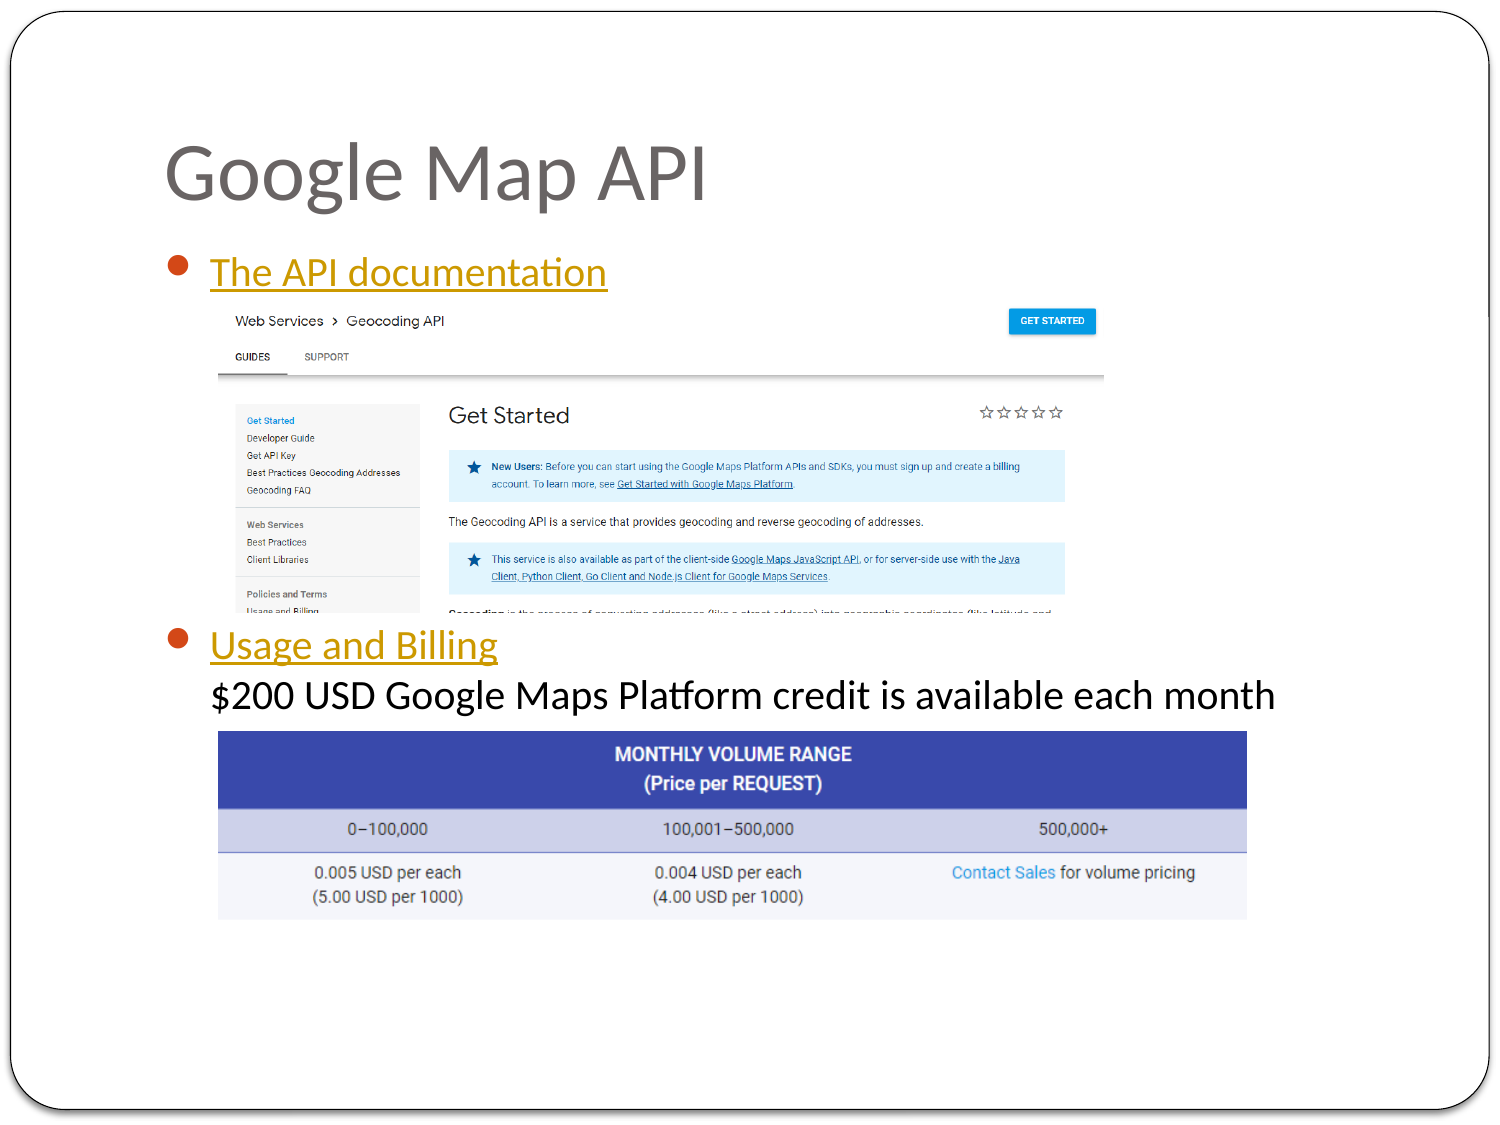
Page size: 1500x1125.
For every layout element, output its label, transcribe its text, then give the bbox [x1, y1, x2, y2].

list The API documentation Usage and Billing $200 USD Google Maps Platform credit is available each month [150, 237, 1425, 988]
picture [218, 303, 1105, 613]
title Google Map API [150, 45, 1425, 233]
picture [218, 731, 1247, 927]
